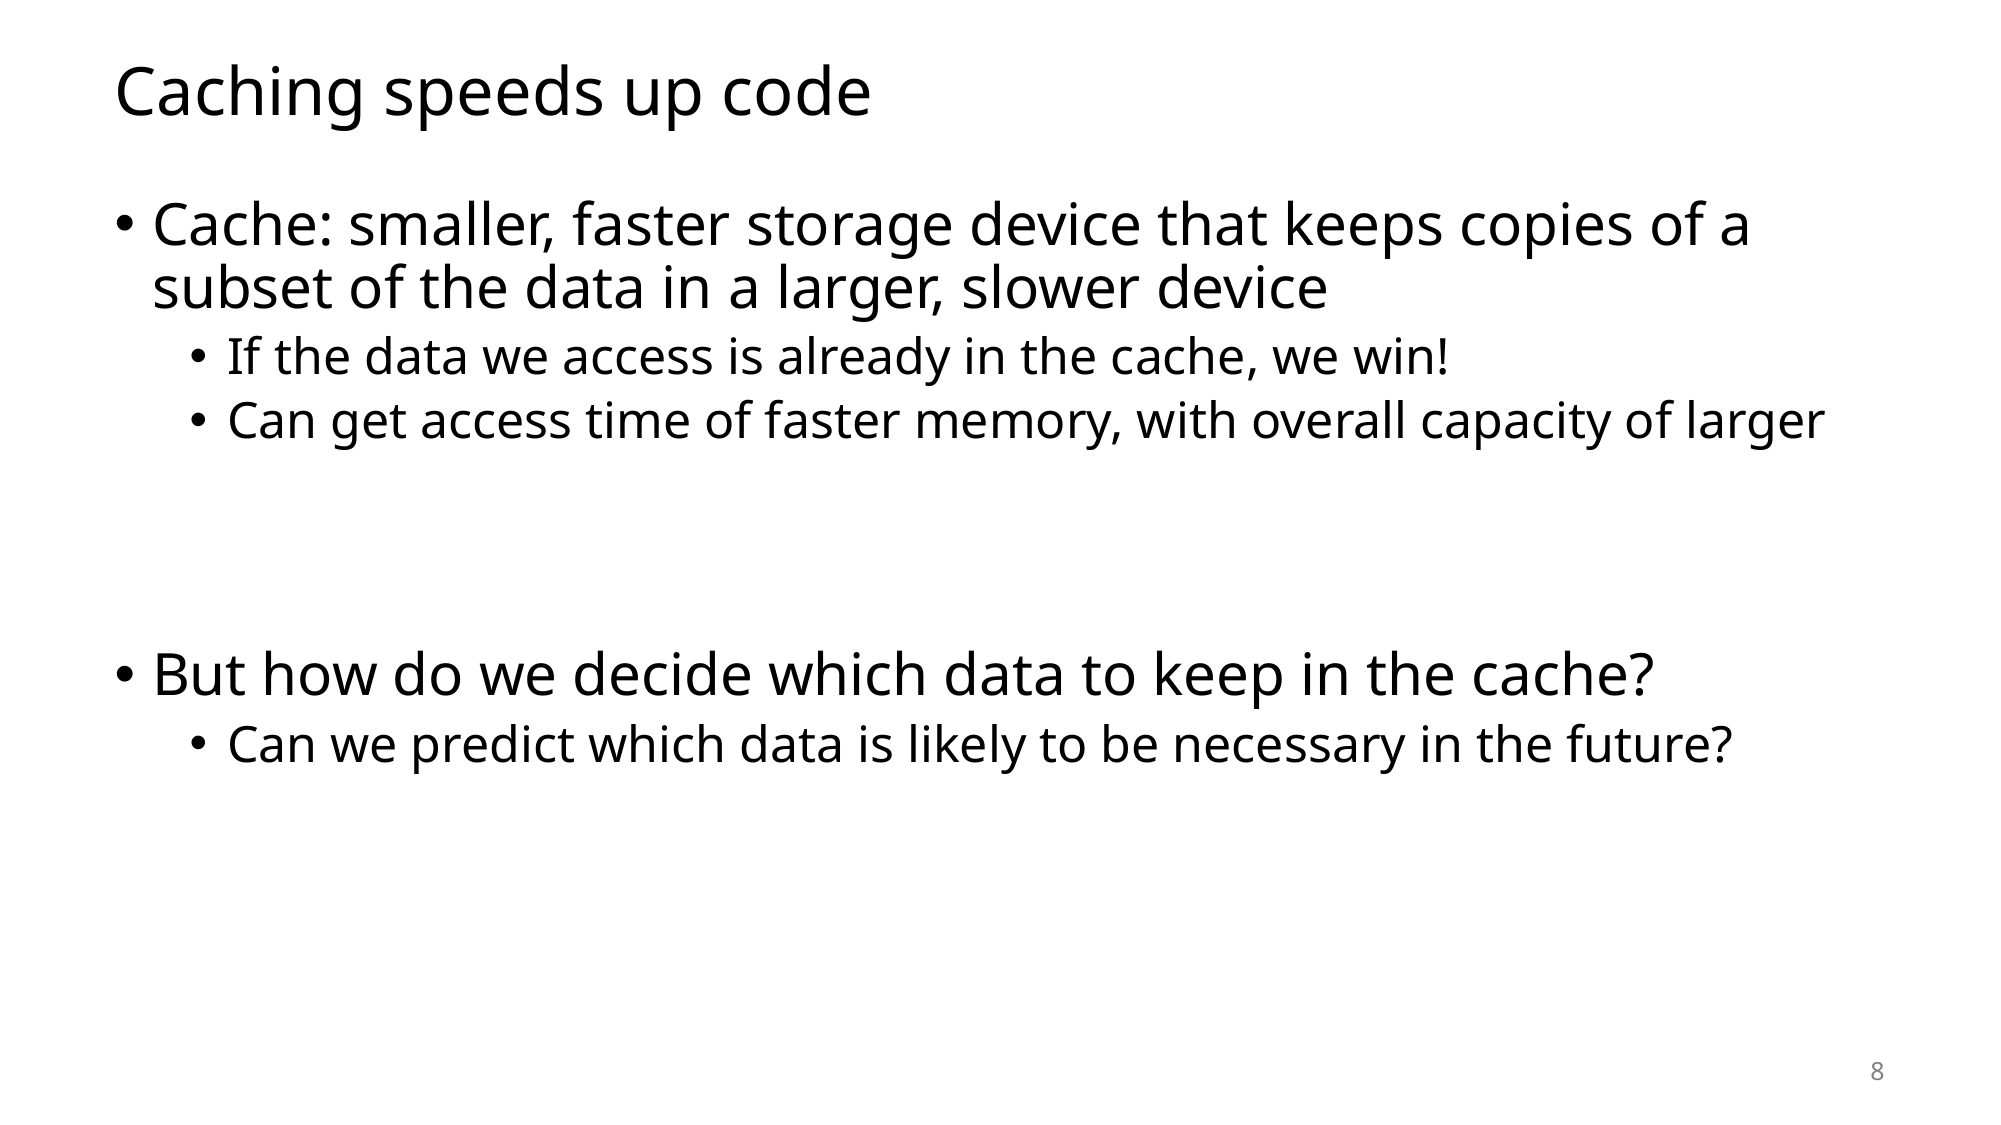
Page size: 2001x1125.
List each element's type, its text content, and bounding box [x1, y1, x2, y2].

title Caching speeds up code [99, 37, 1900, 150]
slide_number 8 [1749, 1042, 1900, 1103]
list Cache: smaller, faster storage device that keeps copies of a subset of the data in a larger, slower device If the data we access is already in the cache, we win! Can get access time of faster memory, with overall capacity of larger But how do we decide which data to keep in the cache? Can we predict which data is likely to be necessary in the future? [99, 187, 1900, 1013]
